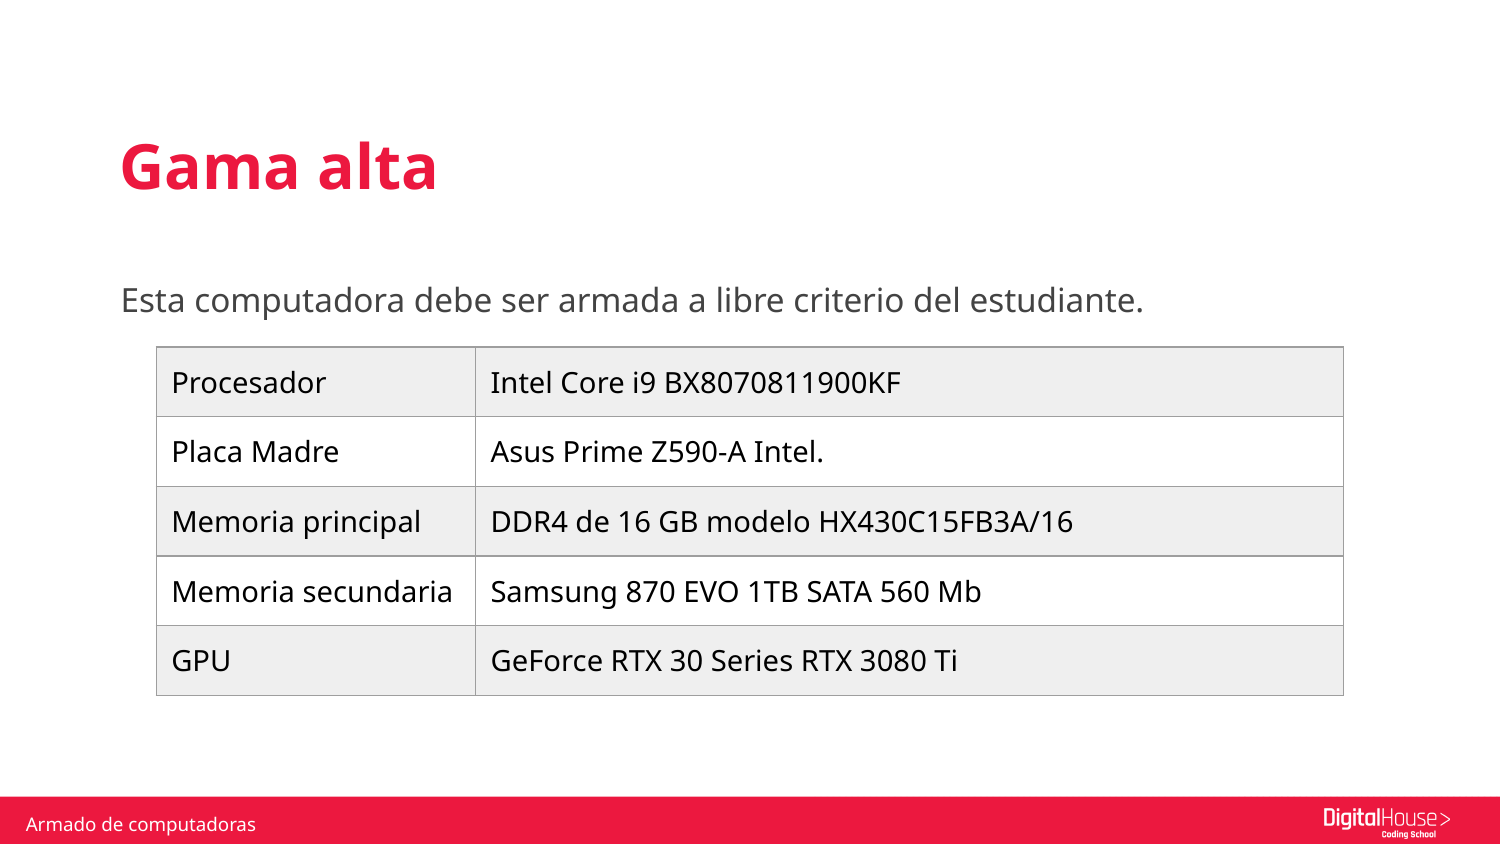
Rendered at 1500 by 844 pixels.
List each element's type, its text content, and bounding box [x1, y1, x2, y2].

table_cell GPU [157, 626, 475, 695]
picture [1324, 808, 1450, 839]
table_cell Samsung 870 EVO 1TB SATA 560 Mb [476, 557, 1343, 625]
text_box Gama alta [105, 99, 1366, 240]
text_box Esta computadora debe ser armada a libre criterio del estudiante. [105, 251, 1430, 297]
table_cell Memoria principal [157, 487, 475, 555]
table_header Procesador [157, 348, 475, 416]
table_cell GeForce RTX 30 Series RTX 3080 Ti [476, 626, 1343, 695]
text_box [142, 297, 634, 355]
table_cell Memoria secundaria [157, 557, 475, 625]
table_header Intel Core i9 BX8070811900KF [476, 348, 1343, 416]
table_cell DDR4 de 16 GB modelo HX430C15FB3A/16 [476, 487, 1343, 555]
text_box [107, 297, 701, 746]
table_cell Placa Madre [157, 417, 475, 486]
table_cell Asus Prime Z590-A Intel. [476, 417, 1343, 486]
